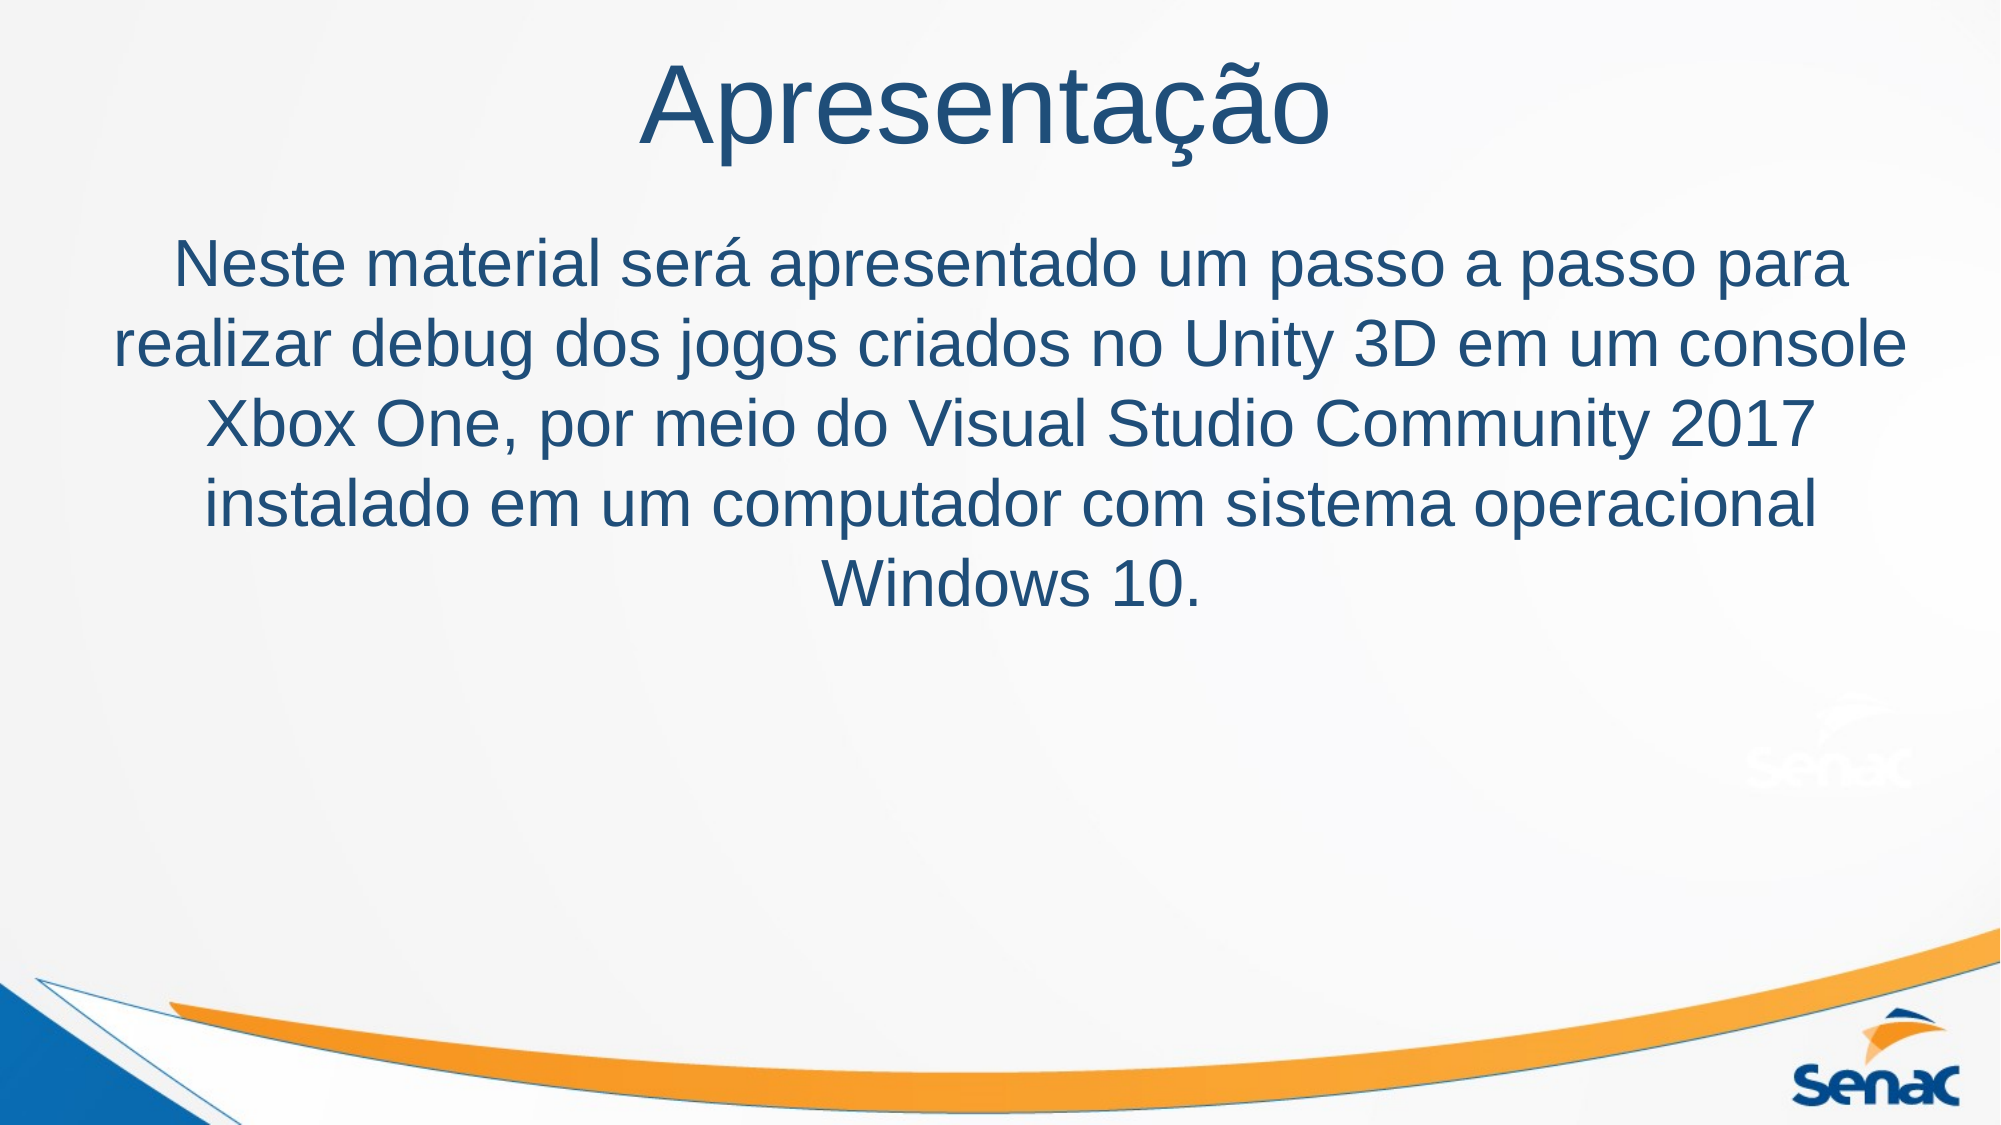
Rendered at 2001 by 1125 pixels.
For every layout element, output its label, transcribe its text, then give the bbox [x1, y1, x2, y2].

list Neste material será apresentado um passo a passo para realizar debug dos jogos criados no Unity 3D em um console Xbox One, por meio do Visual Studio Community 2017 instalado em um computador com sistema operacional Windows 10. [52, 211, 1973, 926]
picture [0, 0, 2001, 1125]
title Apresentação [0, 36, 1973, 178]
